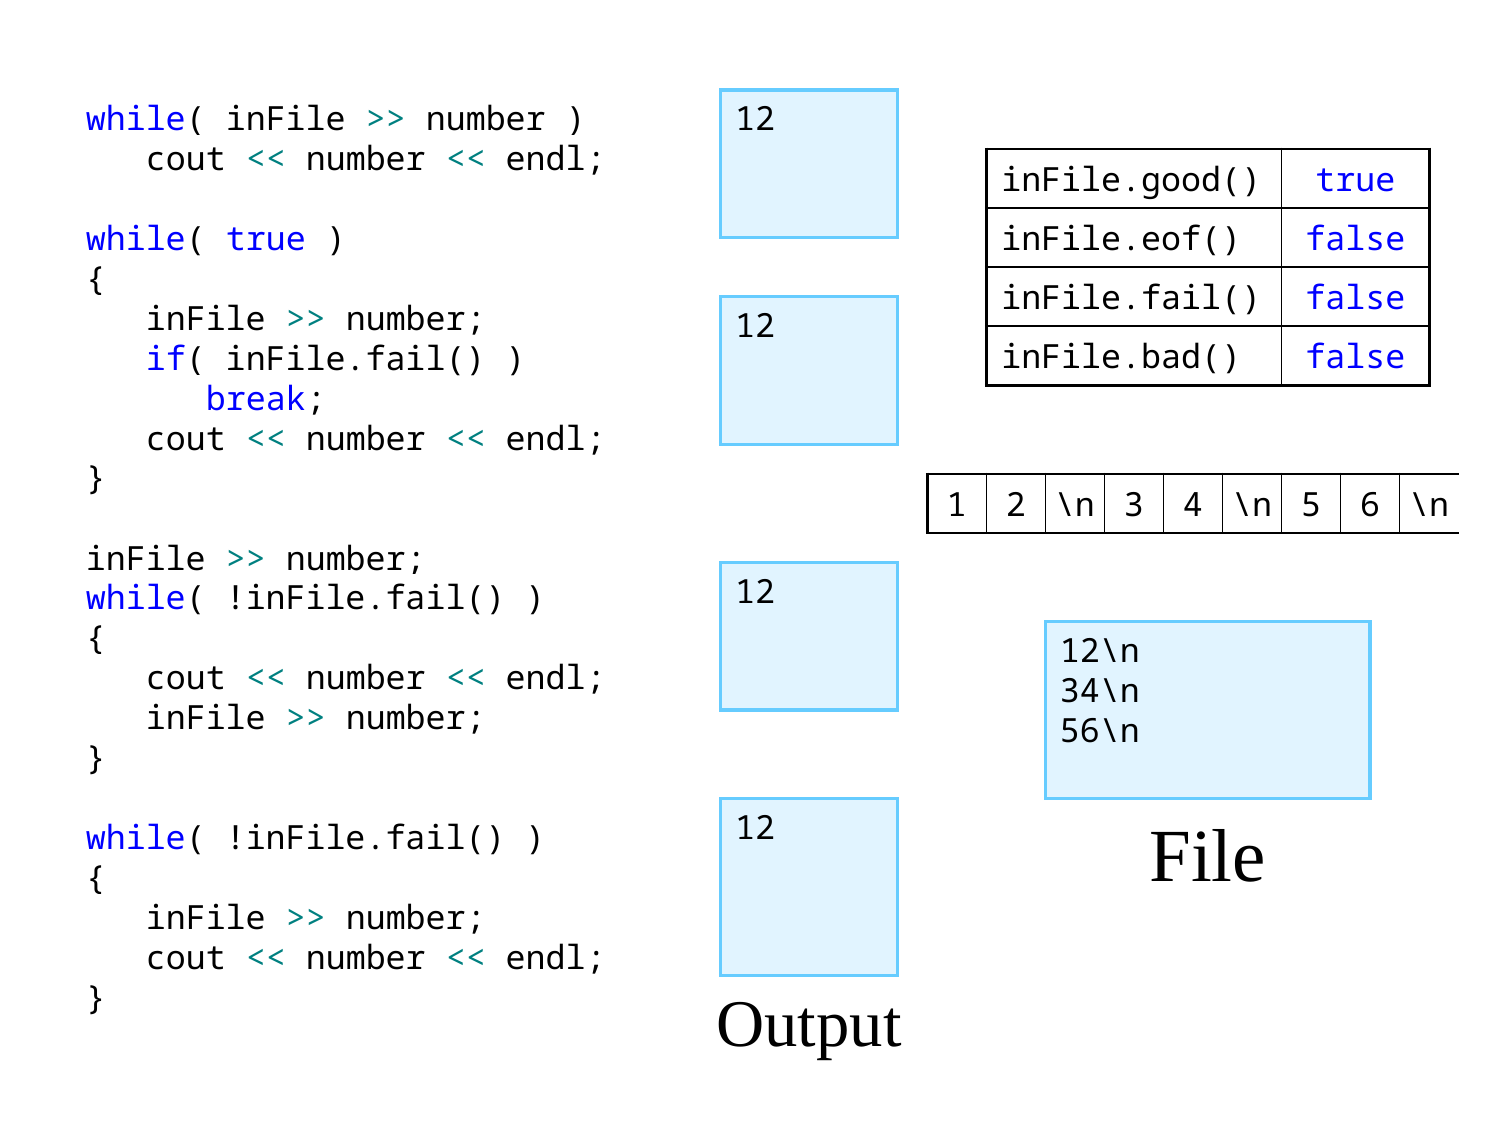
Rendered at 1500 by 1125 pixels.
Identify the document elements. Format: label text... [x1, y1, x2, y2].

list while( inFile >> number ) cout << number << endl; while( true ) { inFile >> number; if( inFile.fail() ) break; cout << number << endl; } inFile >> number; while( !inFile.fail() ) { cout << number << endl; inFile >> number; } while( !inFile.fail() ) { inFile >> number; cout << number << endl; } [70, 90, 632, 1035]
table_header 3 [1105, 475, 1163, 532]
table_header 4 [1164, 475, 1222, 532]
table_cell false [1282, 209, 1428, 266]
table_header \n [1223, 475, 1281, 532]
table_cell false [1282, 327, 1428, 384]
text_box 12 [720, 798, 898, 975]
table_header 5 [1282, 475, 1340, 532]
table_header inFile.good() [988, 150, 1281, 207]
table_cell inFile.fail() [988, 268, 1281, 325]
text_box Output [690, 975, 928, 1065]
table_header \n [1046, 475, 1104, 532]
text_box 12 [720, 562, 898, 711]
text_box 12\n 34\n 56\n [1045, 621, 1371, 799]
table_header 1 [929, 475, 986, 532]
text_box 12 [720, 296, 898, 445]
text_box 12 [720, 89, 898, 238]
table_cell inFile.eof() [988, 209, 1281, 266]
table_header 6 [1341, 475, 1399, 532]
table_header true [1282, 150, 1428, 207]
table_cell false [1282, 268, 1428, 325]
text_box File [1133, 798, 1282, 917]
table_header \n [1400, 475, 1459, 532]
table_cell inFile.bad() [988, 327, 1281, 384]
table_header 2 [987, 475, 1045, 532]
